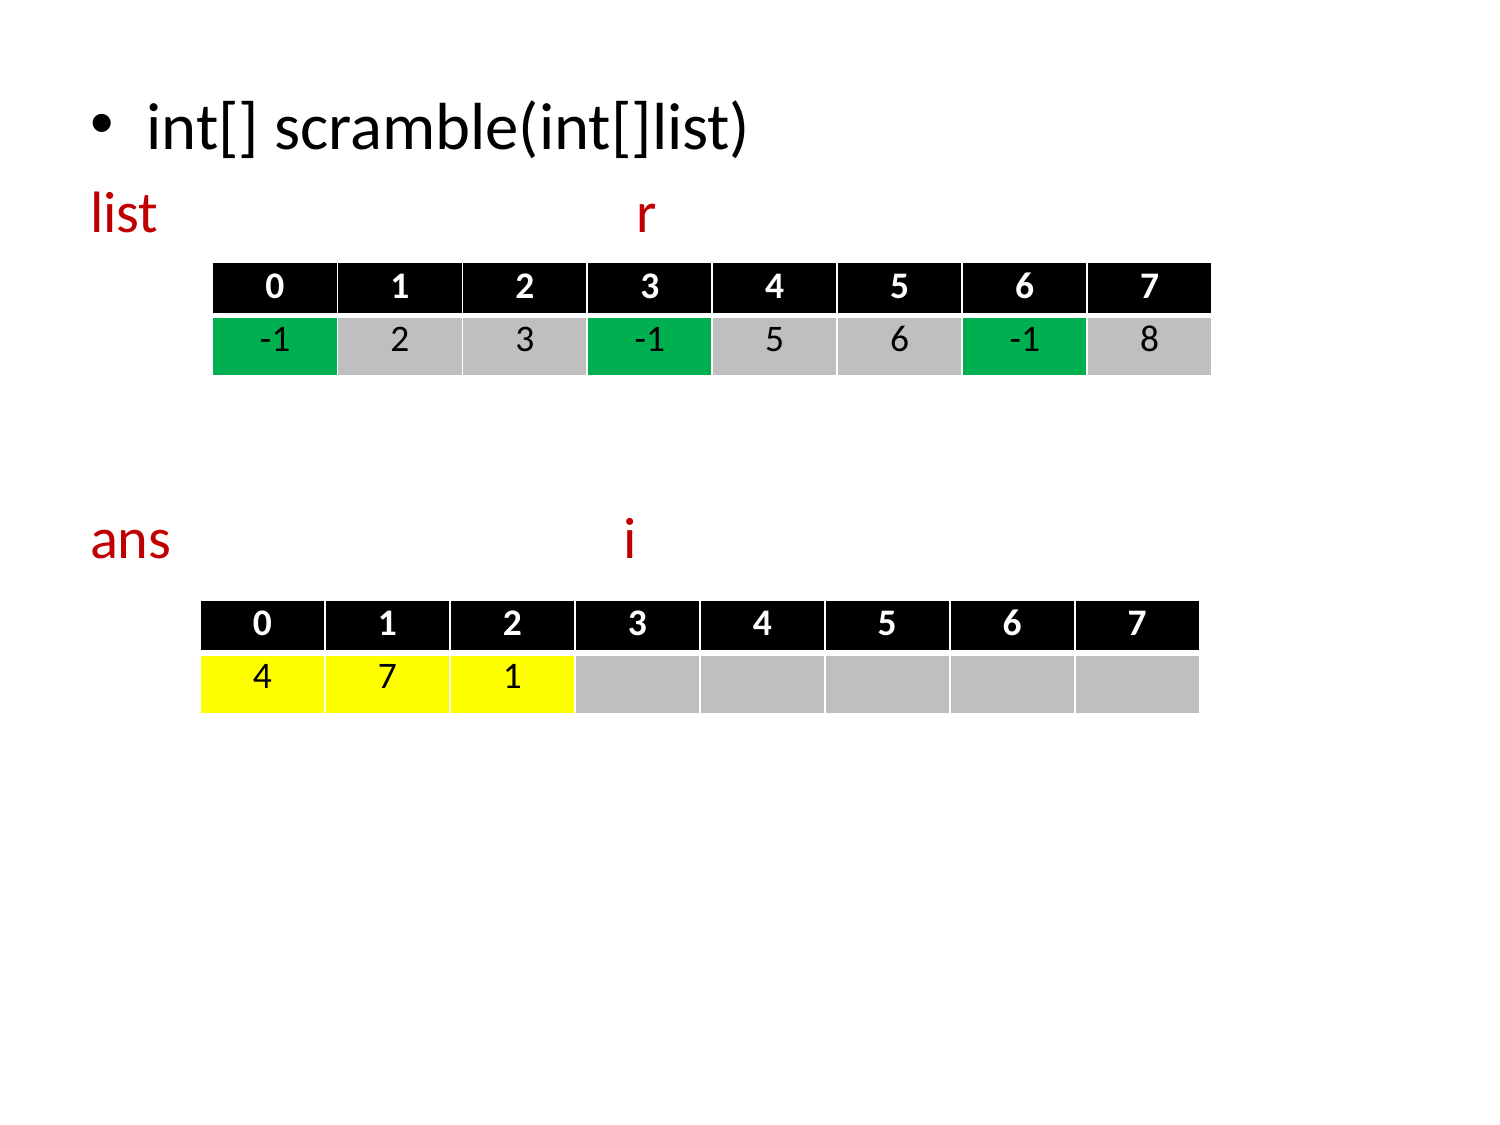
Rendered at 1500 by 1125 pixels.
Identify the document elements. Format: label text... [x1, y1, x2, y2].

table_cell 1 [451, 656, 574, 713]
table_header 7 [1088, 263, 1211, 313]
table_cell 3 [463, 318, 586, 375]
table_header 6 [951, 601, 1074, 650]
table_header 3 [576, 601, 699, 650]
table_cell [951, 656, 1074, 713]
table_header 4 [713, 263, 836, 313]
list int[] scramble(int[]list) list r ans i [75, 75, 1438, 1005]
table_header 0 [201, 601, 324, 650]
table_cell [826, 656, 949, 713]
table_header 4 [701, 601, 824, 650]
table_header 6 [963, 263, 1086, 313]
table_header 5 [838, 263, 961, 313]
table_cell -1 [963, 318, 1086, 375]
table_cell 6 [838, 318, 961, 375]
table_header 3 [588, 263, 711, 313]
table_cell 2 [338, 318, 462, 375]
table_header 1 [326, 601, 449, 650]
table_cell 5 [713, 318, 836, 375]
table_header 0 [213, 263, 337, 313]
table_cell [576, 656, 699, 713]
table_cell 7 [326, 656, 449, 713]
table_header 1 [338, 263, 462, 313]
table_header 2 [463, 263, 586, 313]
table_cell -1 [588, 318, 711, 375]
table_header 5 [826, 601, 949, 650]
table_cell [701, 656, 824, 713]
table_cell 4 [201, 656, 324, 713]
table_header 7 [1076, 601, 1199, 650]
table_cell -1 [213, 318, 337, 375]
table_header 2 [451, 601, 574, 650]
table_cell [1076, 656, 1199, 713]
table_cell 8 [1088, 318, 1211, 375]
